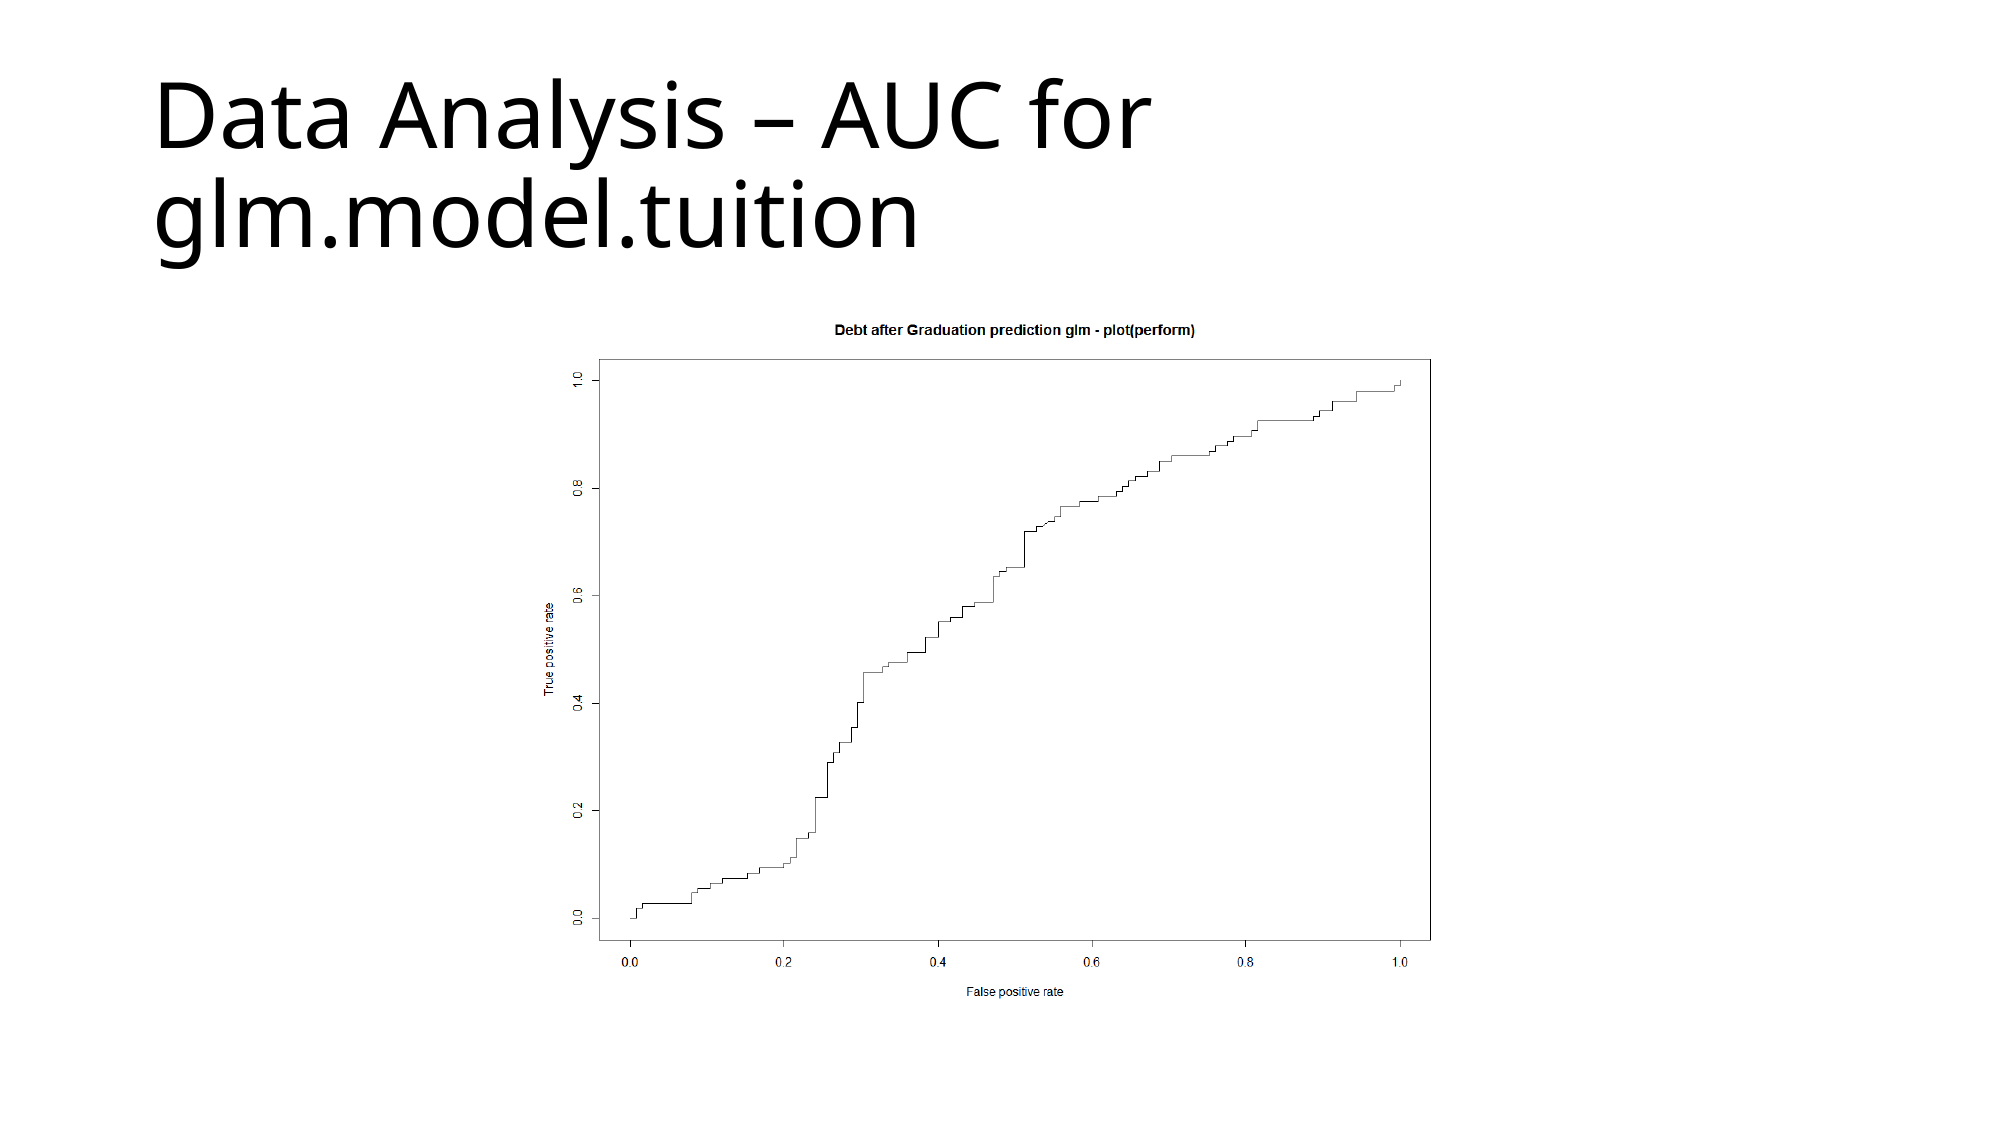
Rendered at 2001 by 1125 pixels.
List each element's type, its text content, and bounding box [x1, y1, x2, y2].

title Data Analysis – AUC for glm.model.tuition [137, 59, 1863, 278]
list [539, 299, 1461, 1014]
